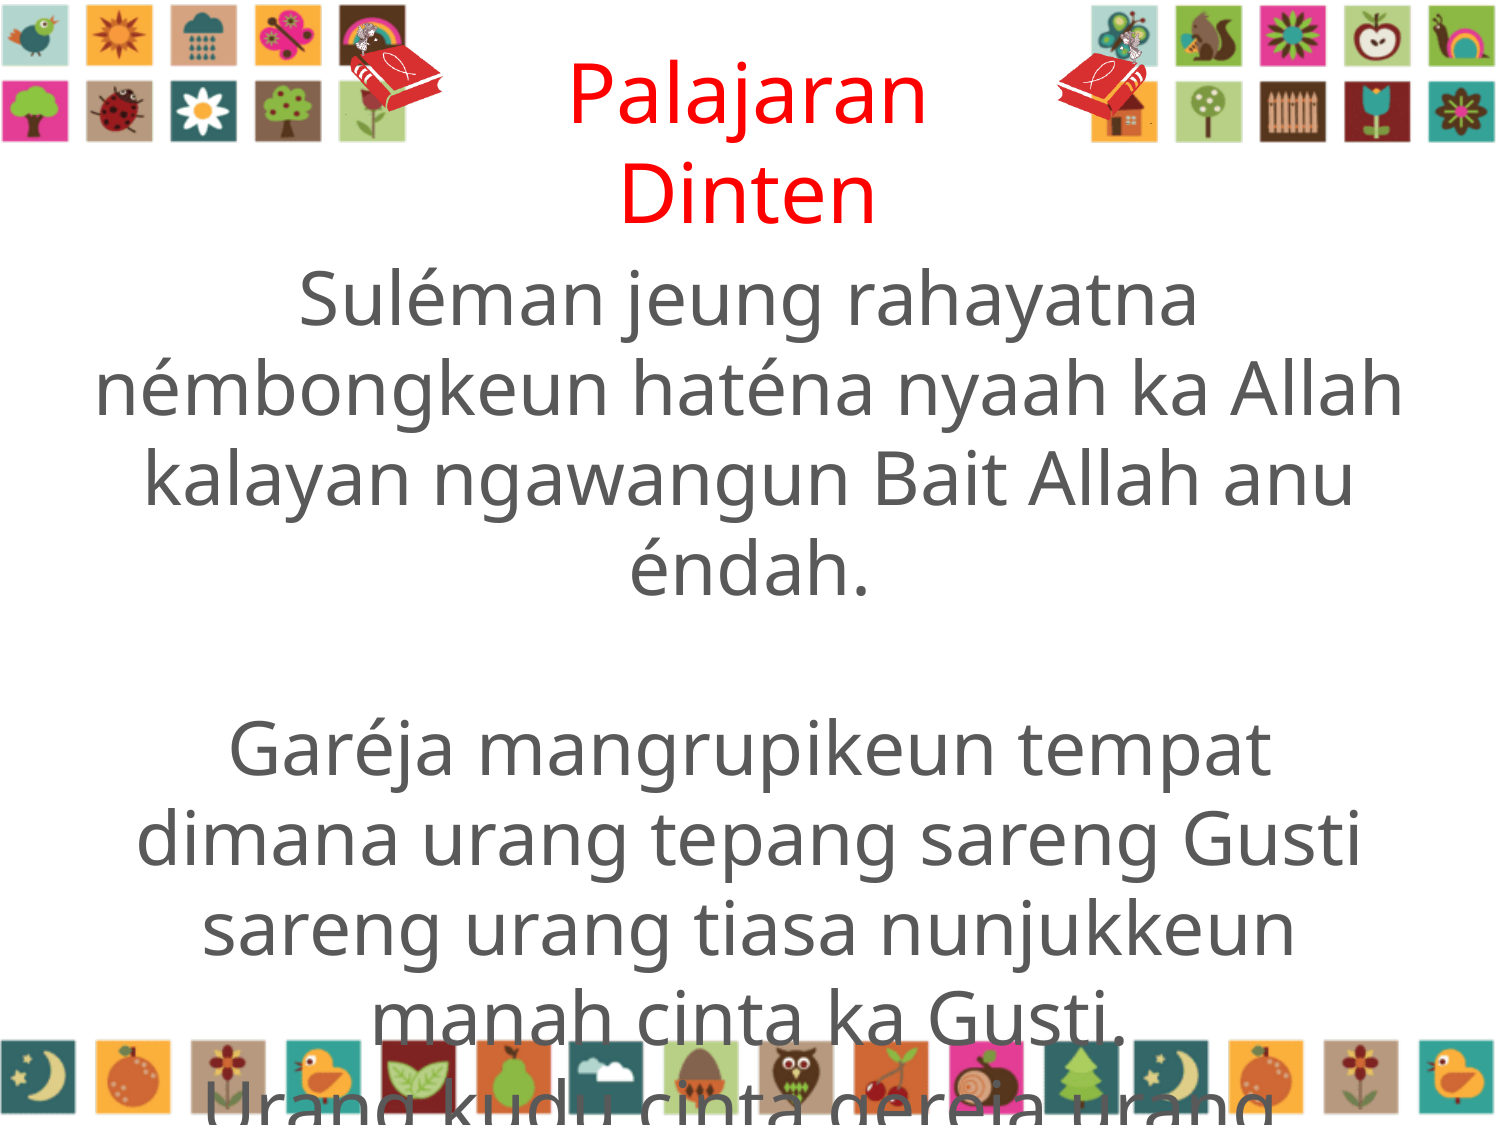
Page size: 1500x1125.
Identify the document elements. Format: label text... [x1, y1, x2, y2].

picture [0, 3, 475, 150]
picture [1025, 3, 1500, 150]
text_box Suléman jeung rahayatna némbongkeun haténa nyaah ka Allah kalayan ngawangun Bait Allah anu éndah. Garéja mangrupikeun tempat dimana urang tepang sareng Gusti sareng urang tiasa nunjukkeun manah cinta ka Gusti. Urang kudu cinta gereja urang. [76, 243, 1424, 1027]
text_box Palajaran Dinten [415, 33, 1081, 243]
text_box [0, 1028, 1500, 1118]
